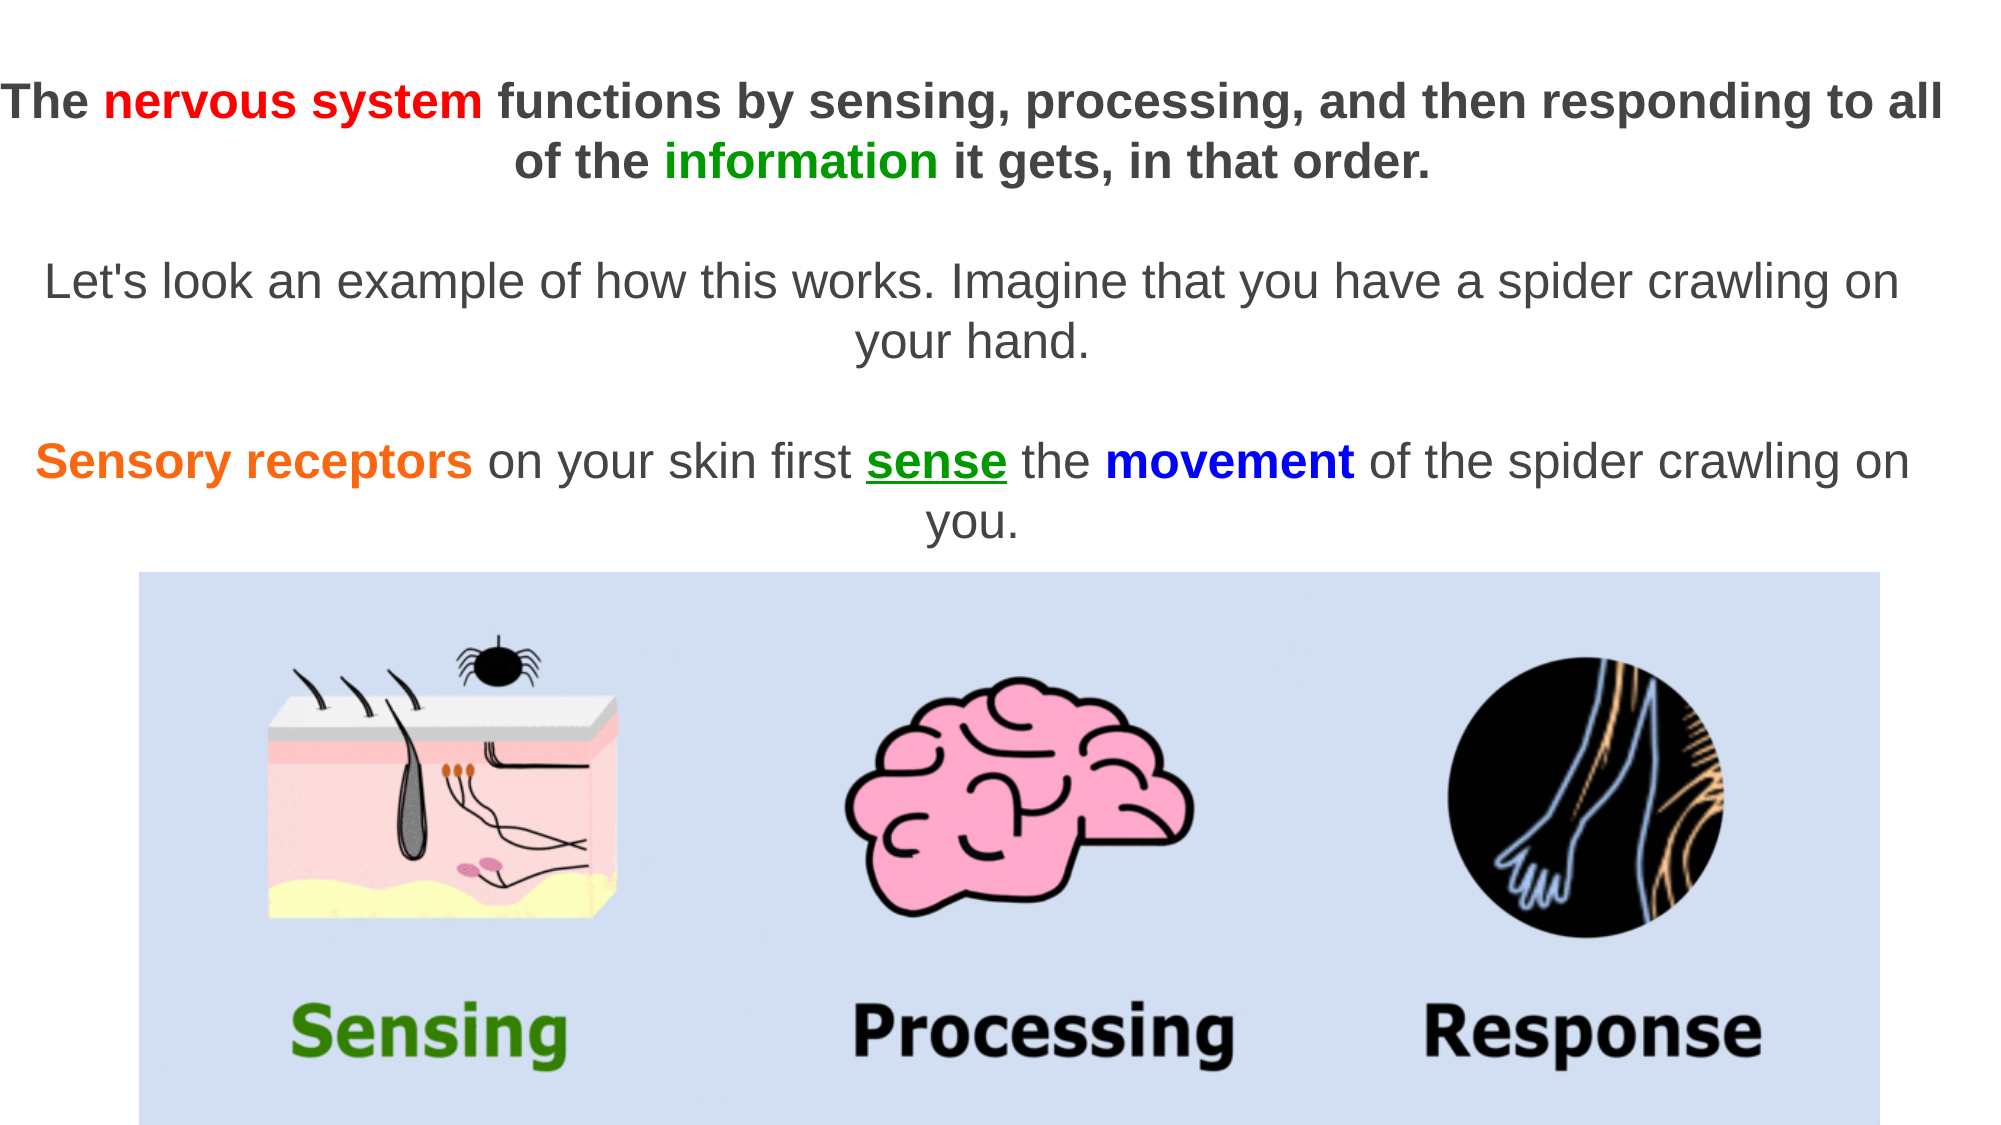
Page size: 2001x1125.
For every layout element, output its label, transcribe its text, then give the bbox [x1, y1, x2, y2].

text_box The nervous system functions by sensing, processing, and then responding to all of the information it gets, in that order. Let's look an example of how this works. Imagine that you have a spider crawling on your hand. Sensory receptors on your skin first sense the movement of the spider crawling on you. [0, 60, 1965, 556]
picture [139, 572, 1880, 1125]
